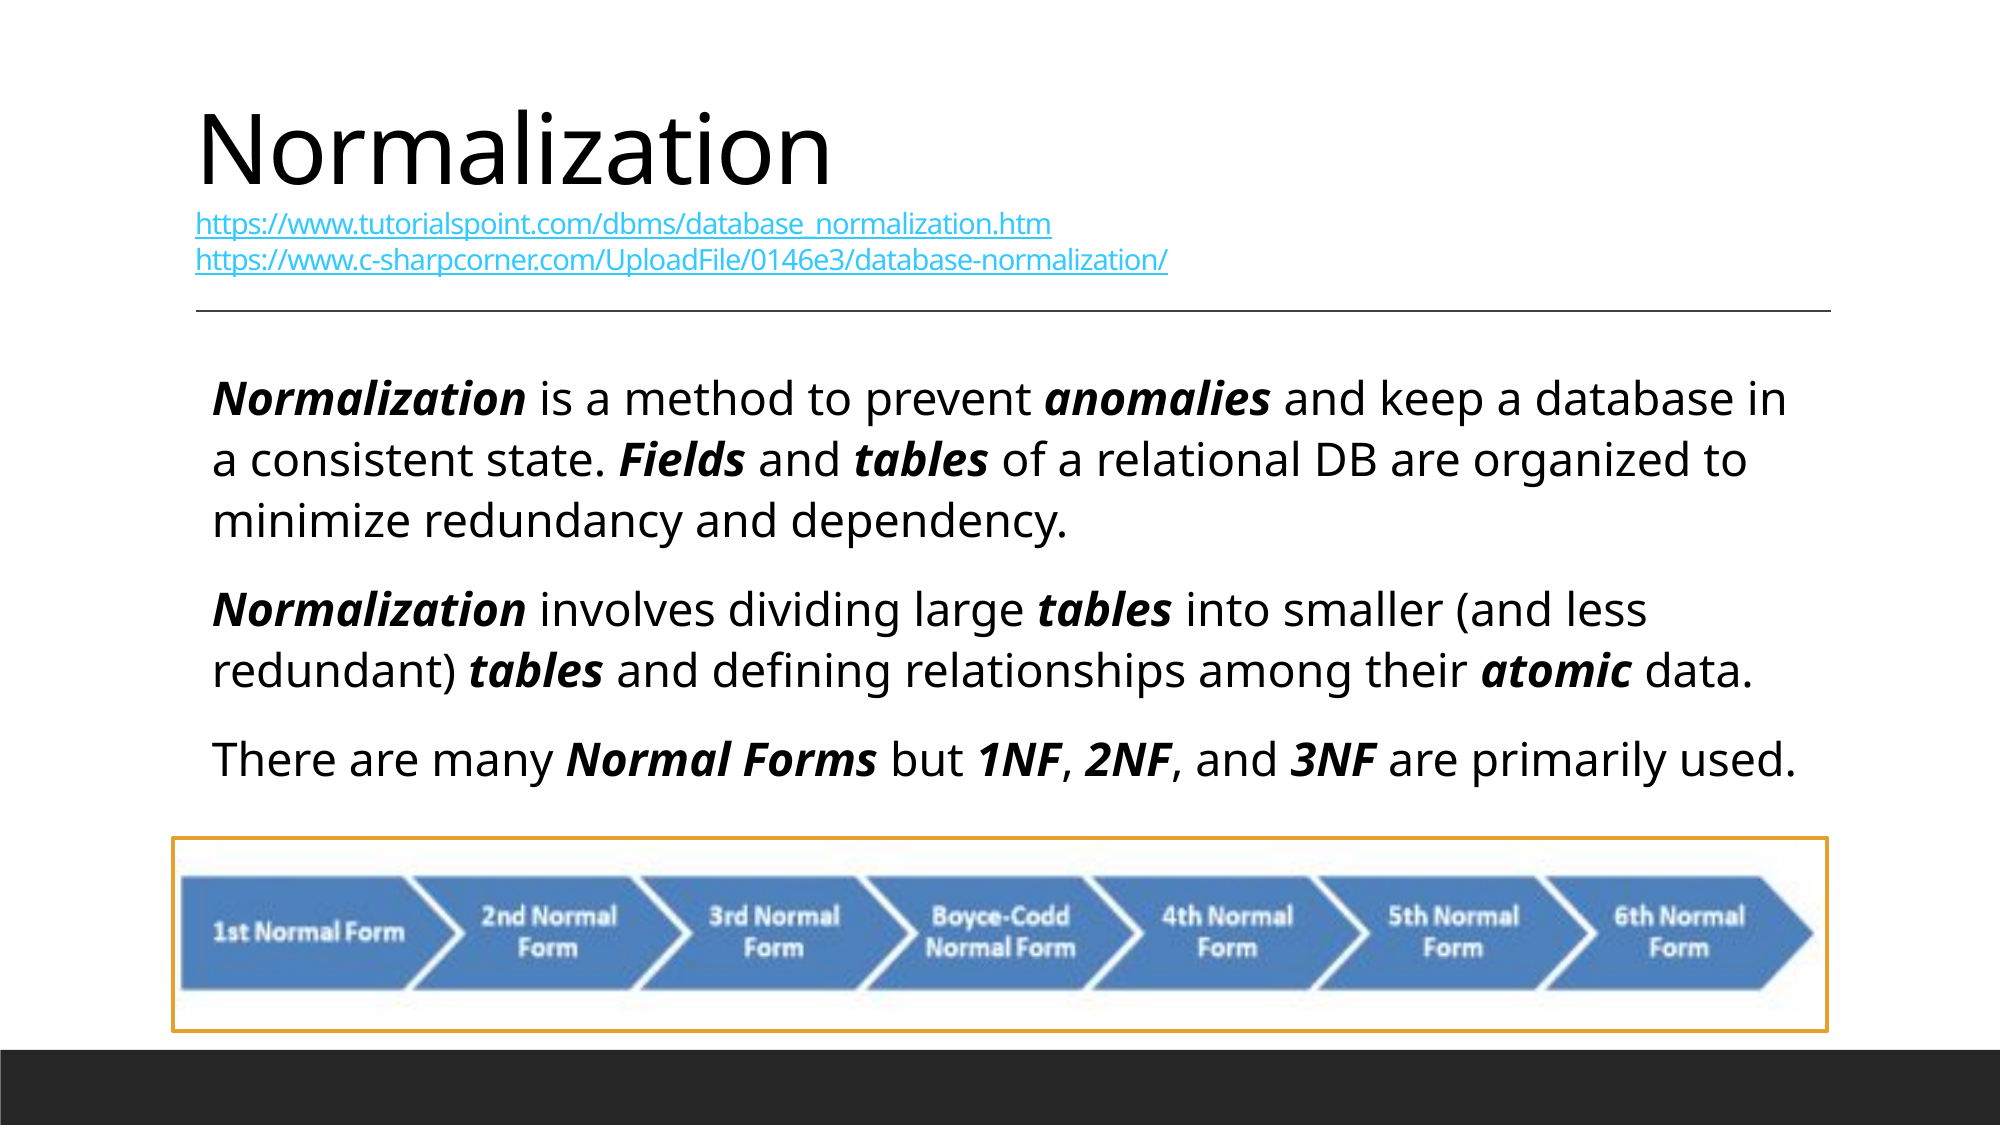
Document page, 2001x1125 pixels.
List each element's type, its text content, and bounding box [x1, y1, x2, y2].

title Normalization https://www.tutorialspoint.com/dbms/database_normalization.htm https://www.c-sharpcorner.com/UploadFile/0146e3/database-normalization/ [180, 47, 1830, 285]
list Normalization is a method to prevent anomalies and keep a database in a consistent state. Fields and tables of a relational DB are organized to minimize redundancy and dependency. Normalization involves dividing large tables into smaller (and less redundant) tables and defining relationships among their atomic data. There are many Normal Forms but 1NF, 2NF, and 3NF are primarily used. [211, 308, 1799, 835]
picture [174, 839, 1826, 1030]
